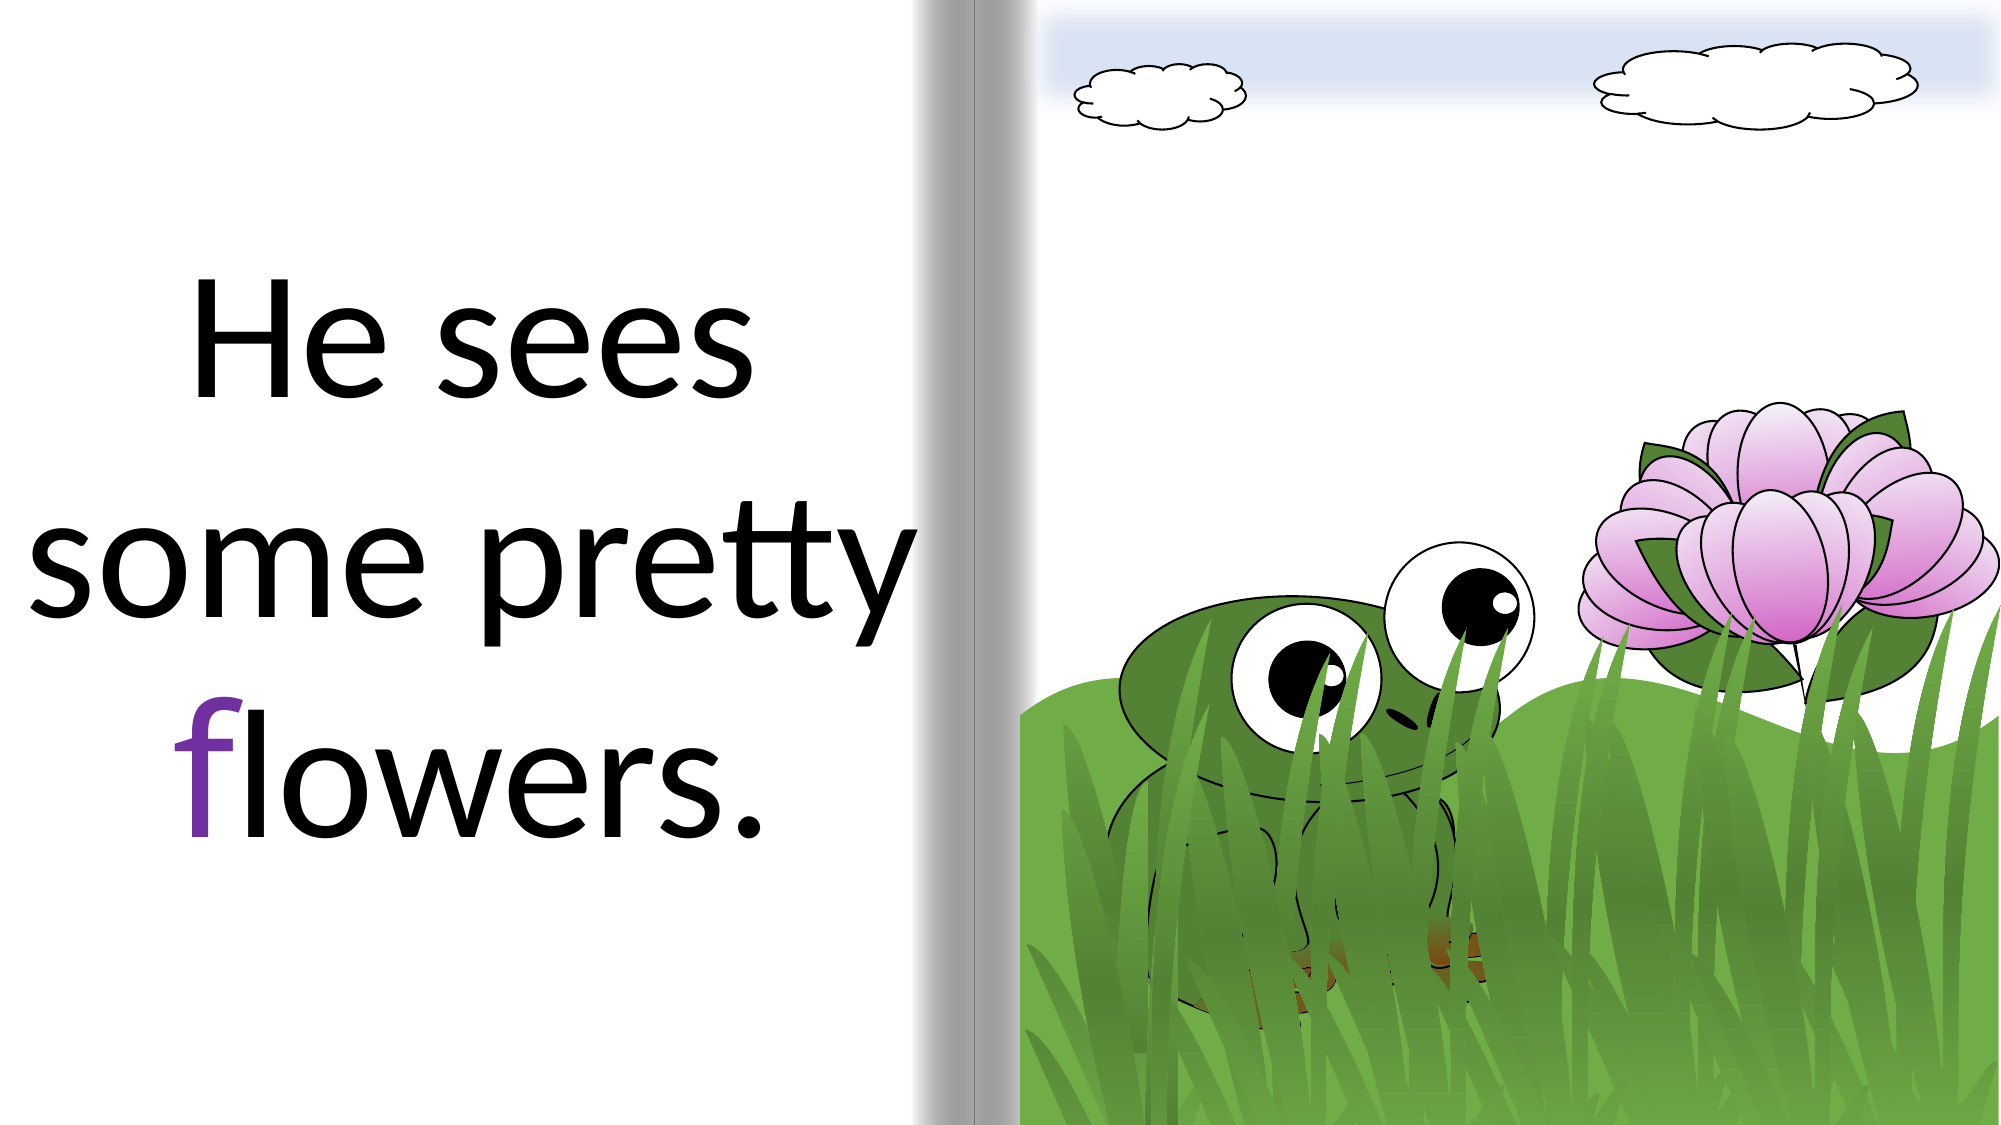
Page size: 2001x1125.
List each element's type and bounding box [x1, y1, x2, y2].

text_box [1581, 400, 1995, 602]
text_box [1025, 602, 2000, 1125]
text_box [1110, 532, 1531, 602]
text_box [0, 0, 2000, 1125]
